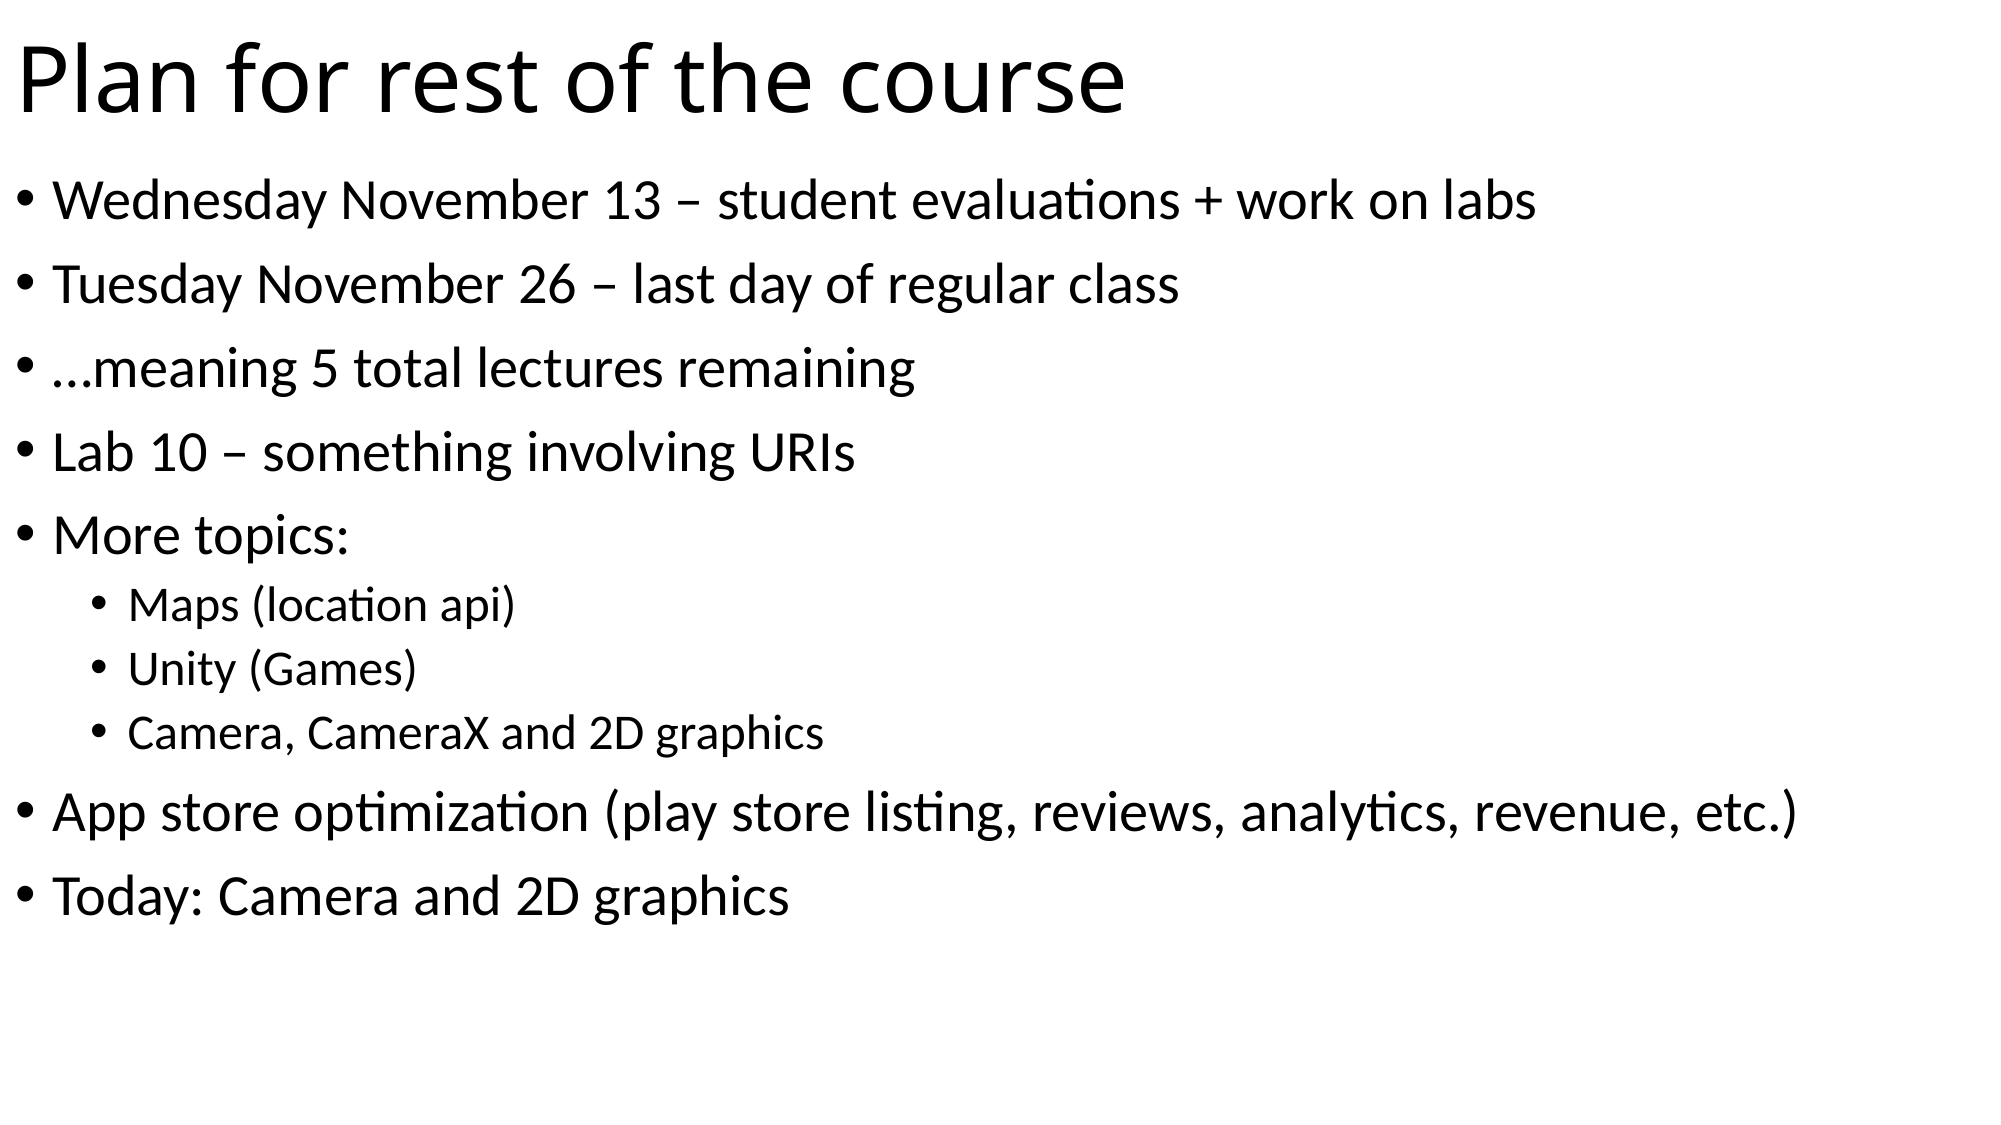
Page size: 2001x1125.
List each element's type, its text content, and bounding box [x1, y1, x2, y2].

list Wednesday November 13 – student evaluations + work on labs Tuesday November 26 – last day of regular class …meaning 5 total lectures remaining Lab 10 – something involving URIs More topics: Maps (location api) Unity (Games) Camera, CameraX and 2D graphics App store optimization (play store listing, reviews, analytics, revenue, etc.) Today: Camera and 2D graphics [0, 161, 2000, 1125]
title Plan for rest of the course [0, 4, 2000, 161]
